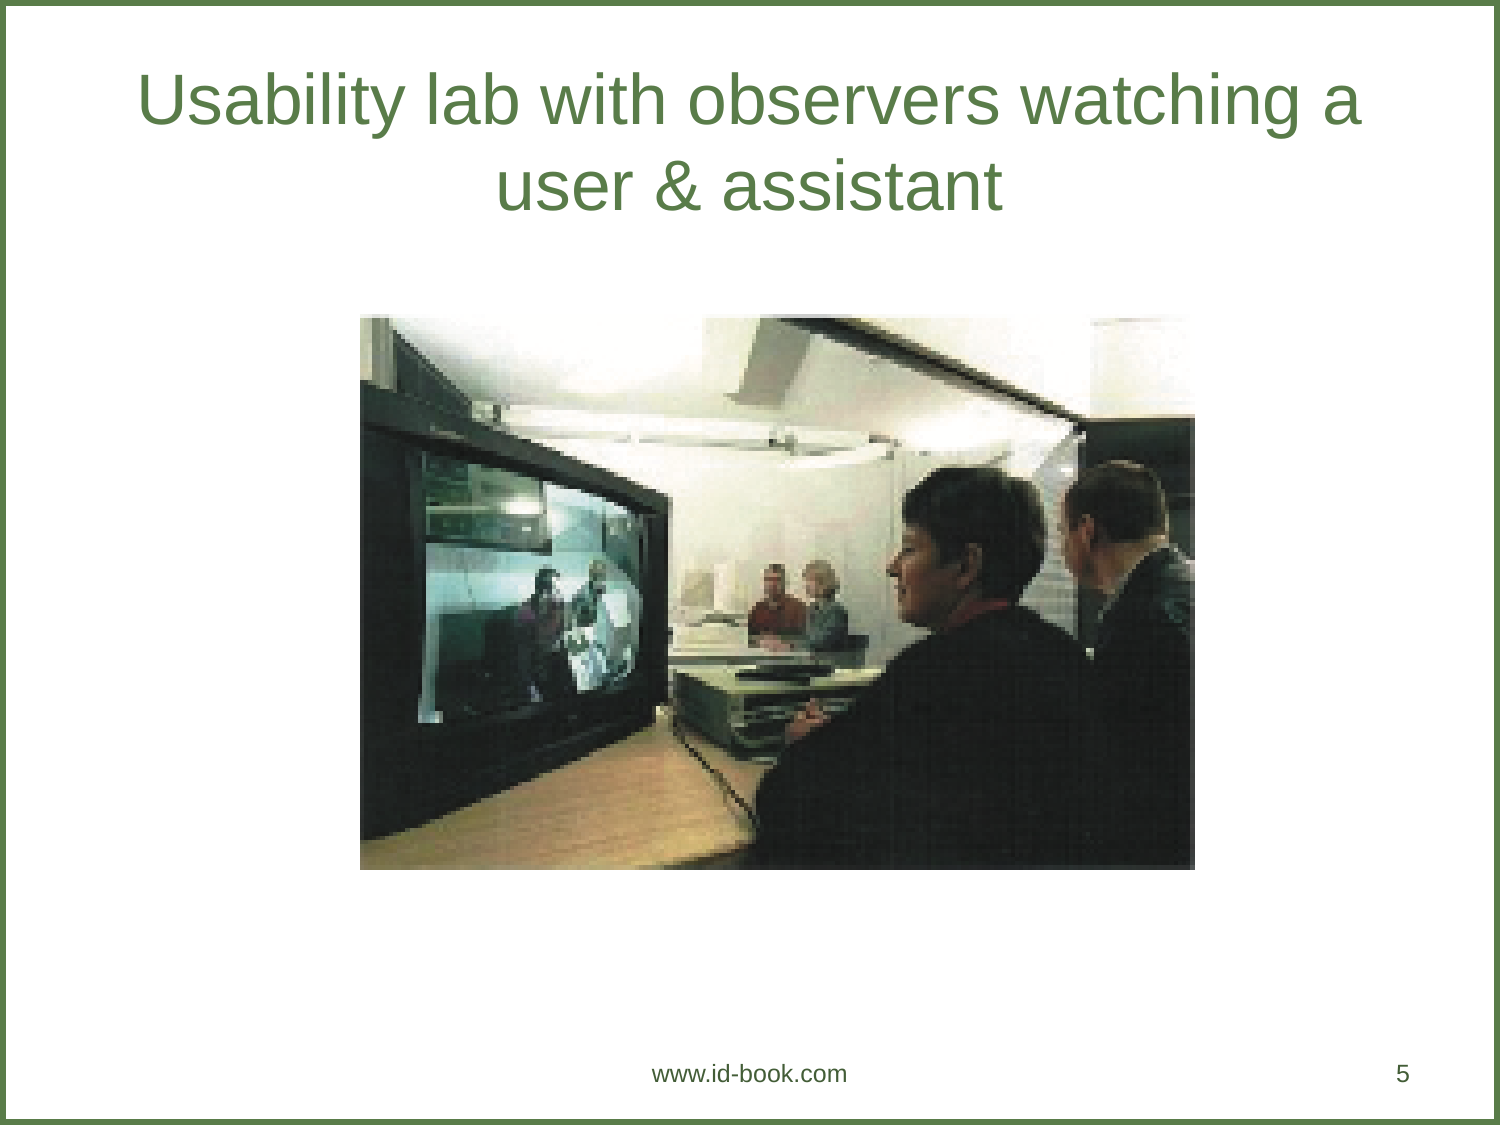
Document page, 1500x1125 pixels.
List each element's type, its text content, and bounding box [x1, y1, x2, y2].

title Usability lab with observers watching a user & assistant [75, 45, 1425, 233]
slide_number 5 [1074, 1042, 1425, 1103]
footer www.id-book.com [512, 1042, 988, 1103]
picture [359, 314, 1196, 870]
